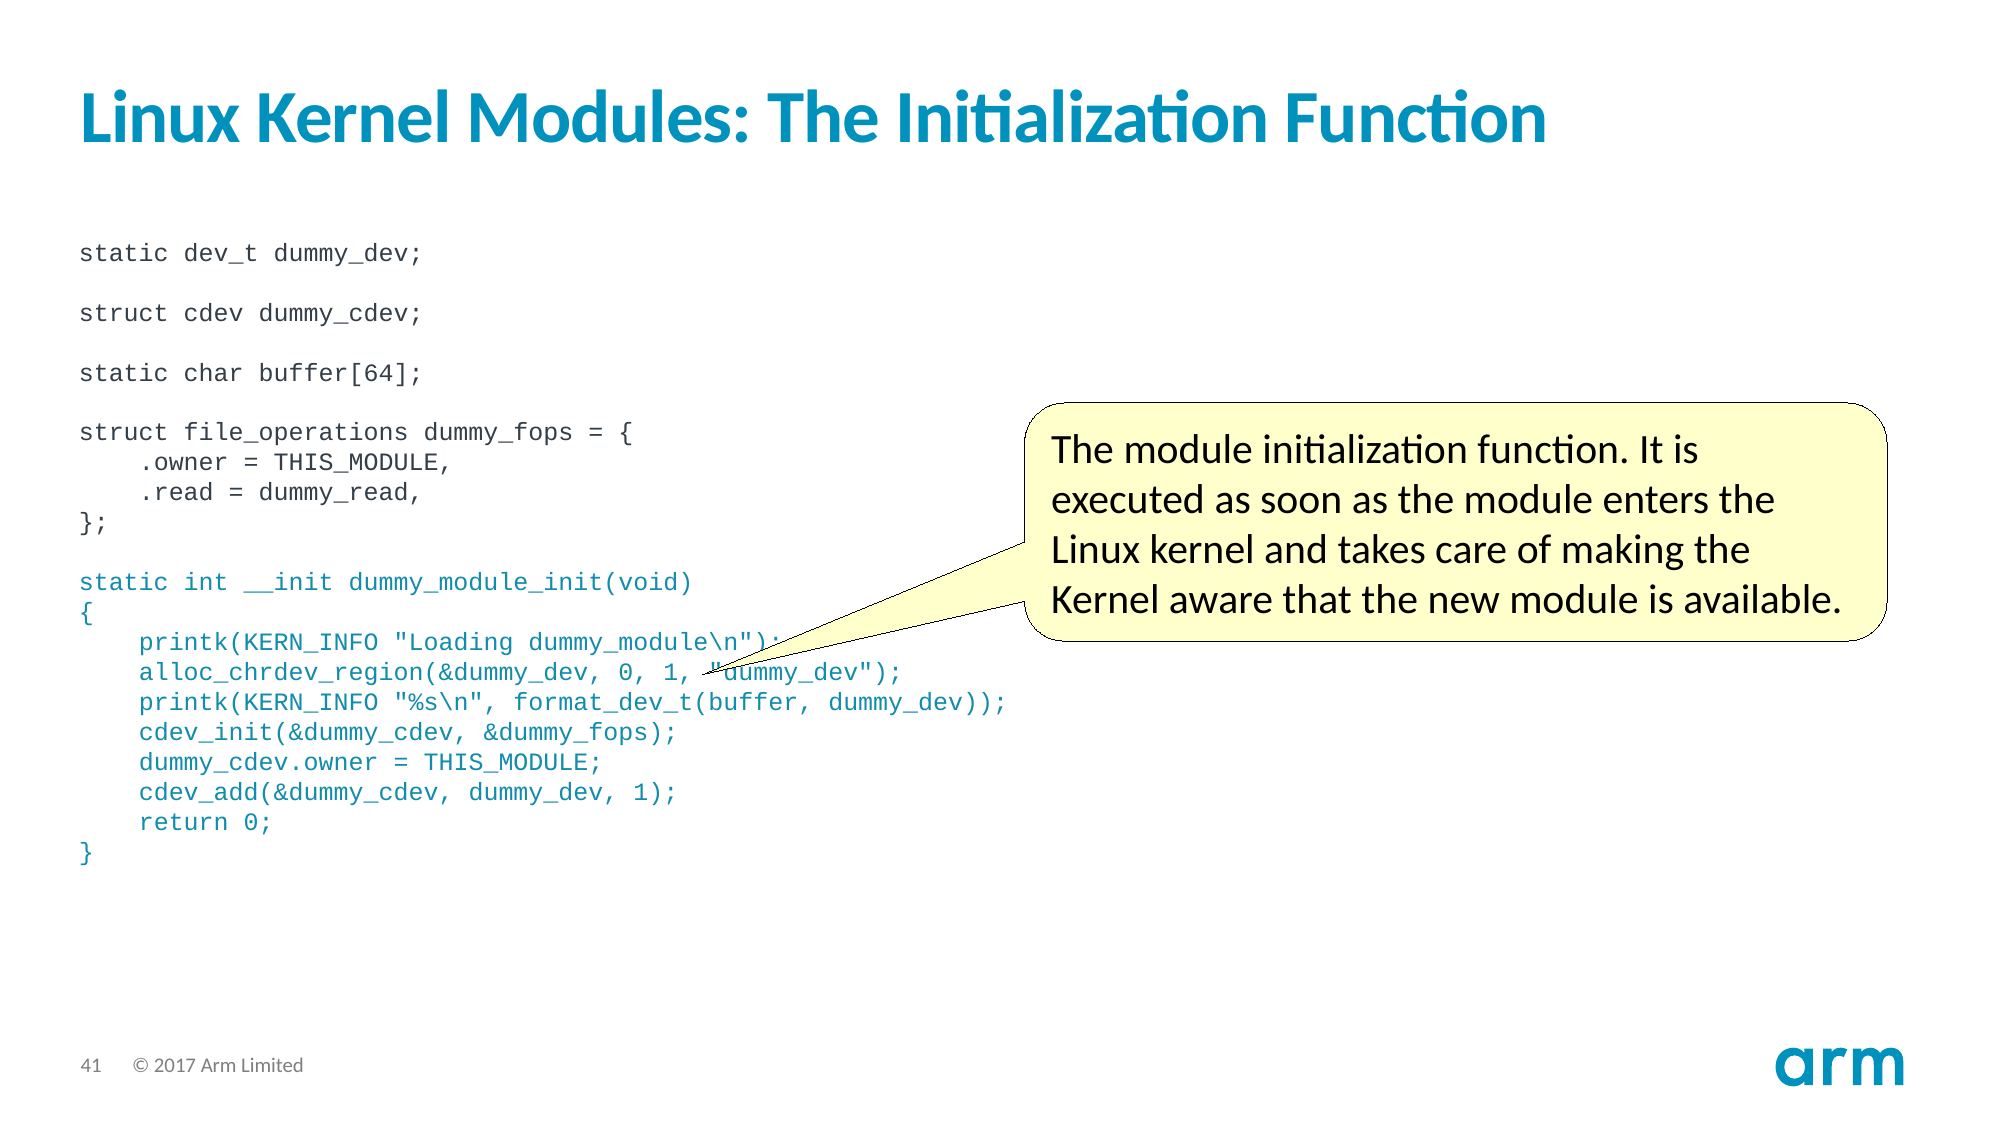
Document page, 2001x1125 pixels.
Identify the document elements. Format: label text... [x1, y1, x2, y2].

title Linux Kernel Modules: The Initialization Function [80, 48, 1915, 158]
list static dev_t dummy_dev; struct cdev dummy_cdev; static char buffer[64]; struct file_operations dummy_fops = { .owner = THIS_MODULE, .read = dummy_read, }; static int __init dummy_module_init(void) { printk(KERN_INFO "Loading dummy_module\n"); alloc_chrdev_region(&dummy_dev, 0, 1, "dummy_dev"); printk(KERN_INFO "%s\n", format_dev_t(buffer, dummy_dev)); cdev_init(&dummy_cdev, &dummy_fops); dummy_cdev.owner = THIS_MODULE; cdev_add(&dummy_cdev, dummy_dev, 1); return 0; } [78, 236, 1313, 1038]
text_box The module initialization function. It is executed as soon as the module enters the Linux kernel and takes care of making the Kernel aware that the new module is available. [702, 402, 1888, 675]
